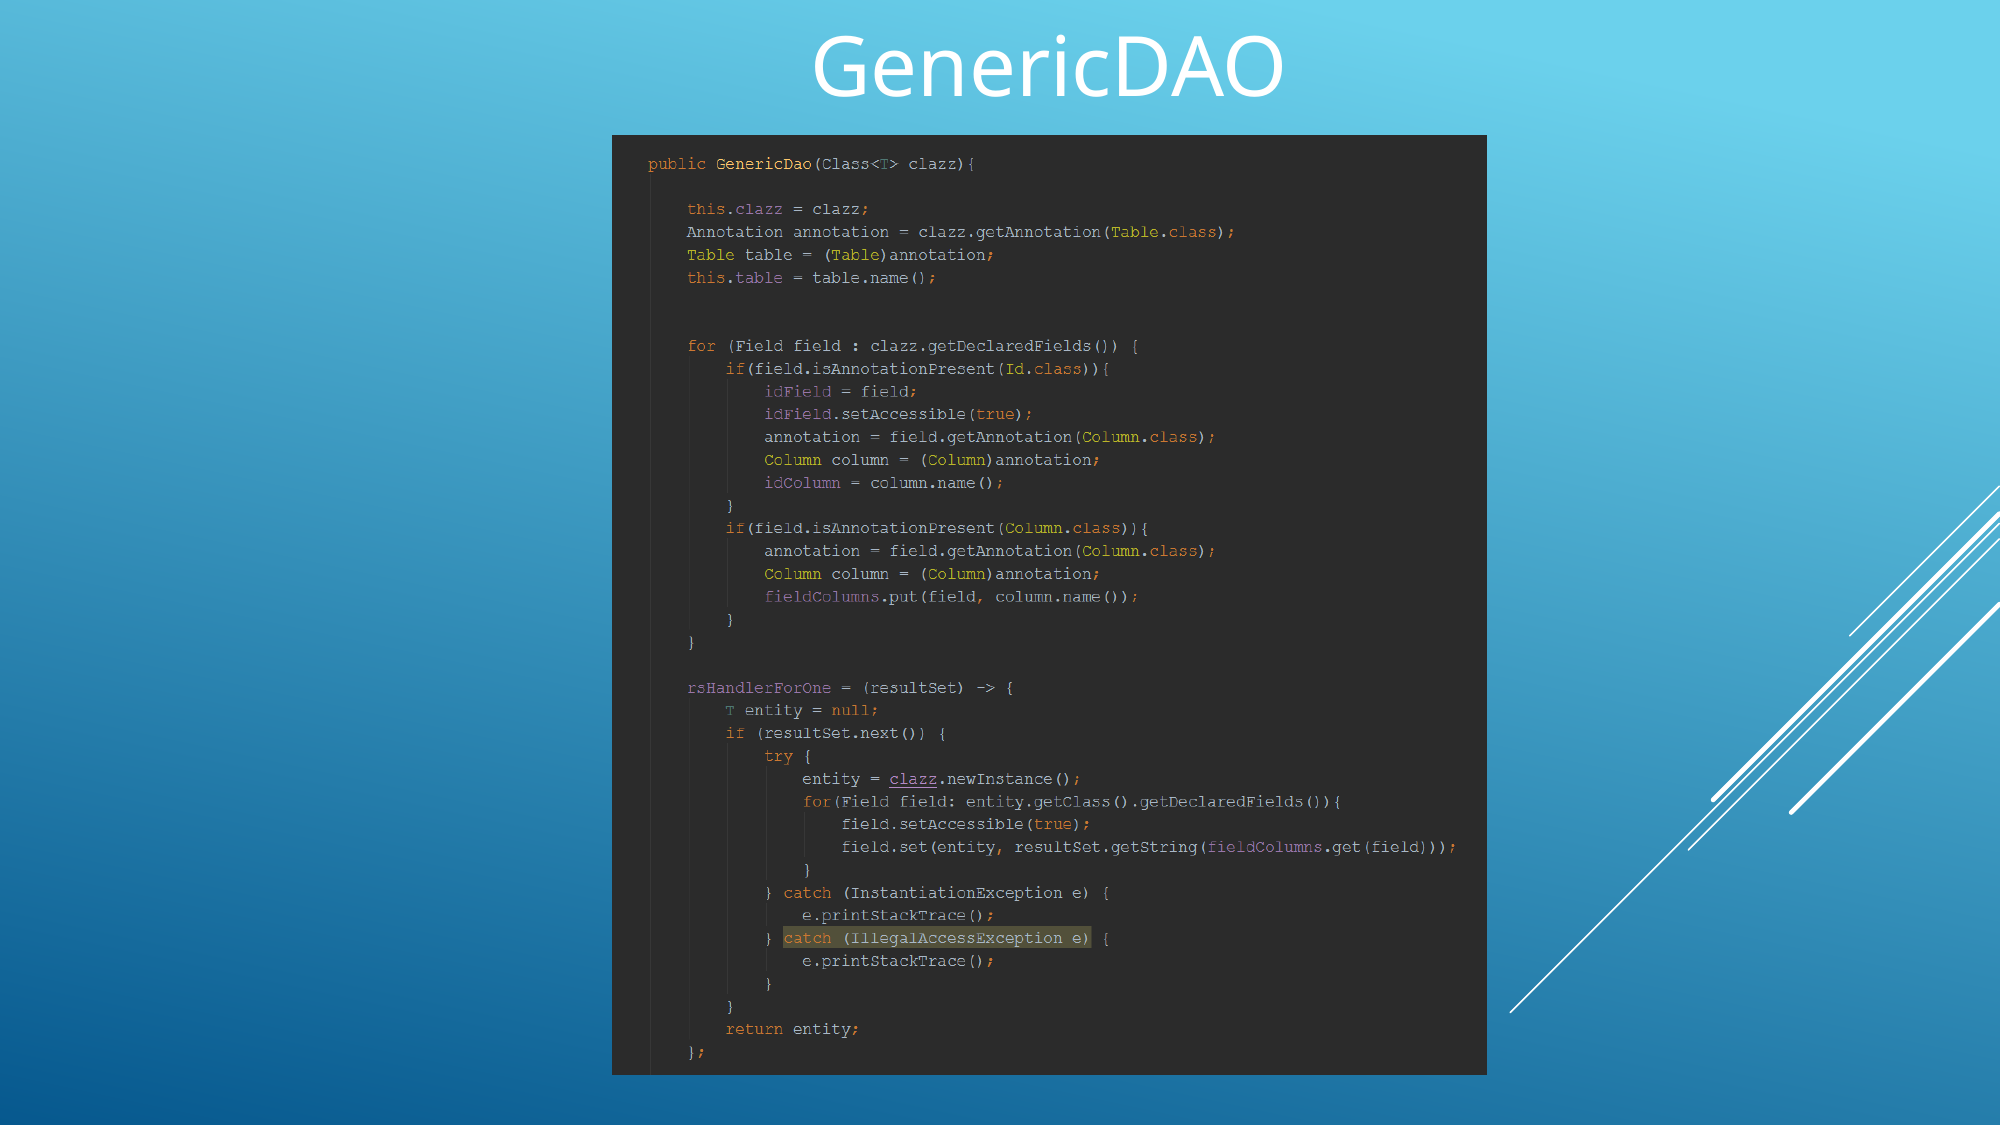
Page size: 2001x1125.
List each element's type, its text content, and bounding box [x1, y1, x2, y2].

picture [611, 135, 1487, 1075]
text_box GenericDAO [795, 5, 1303, 121]
